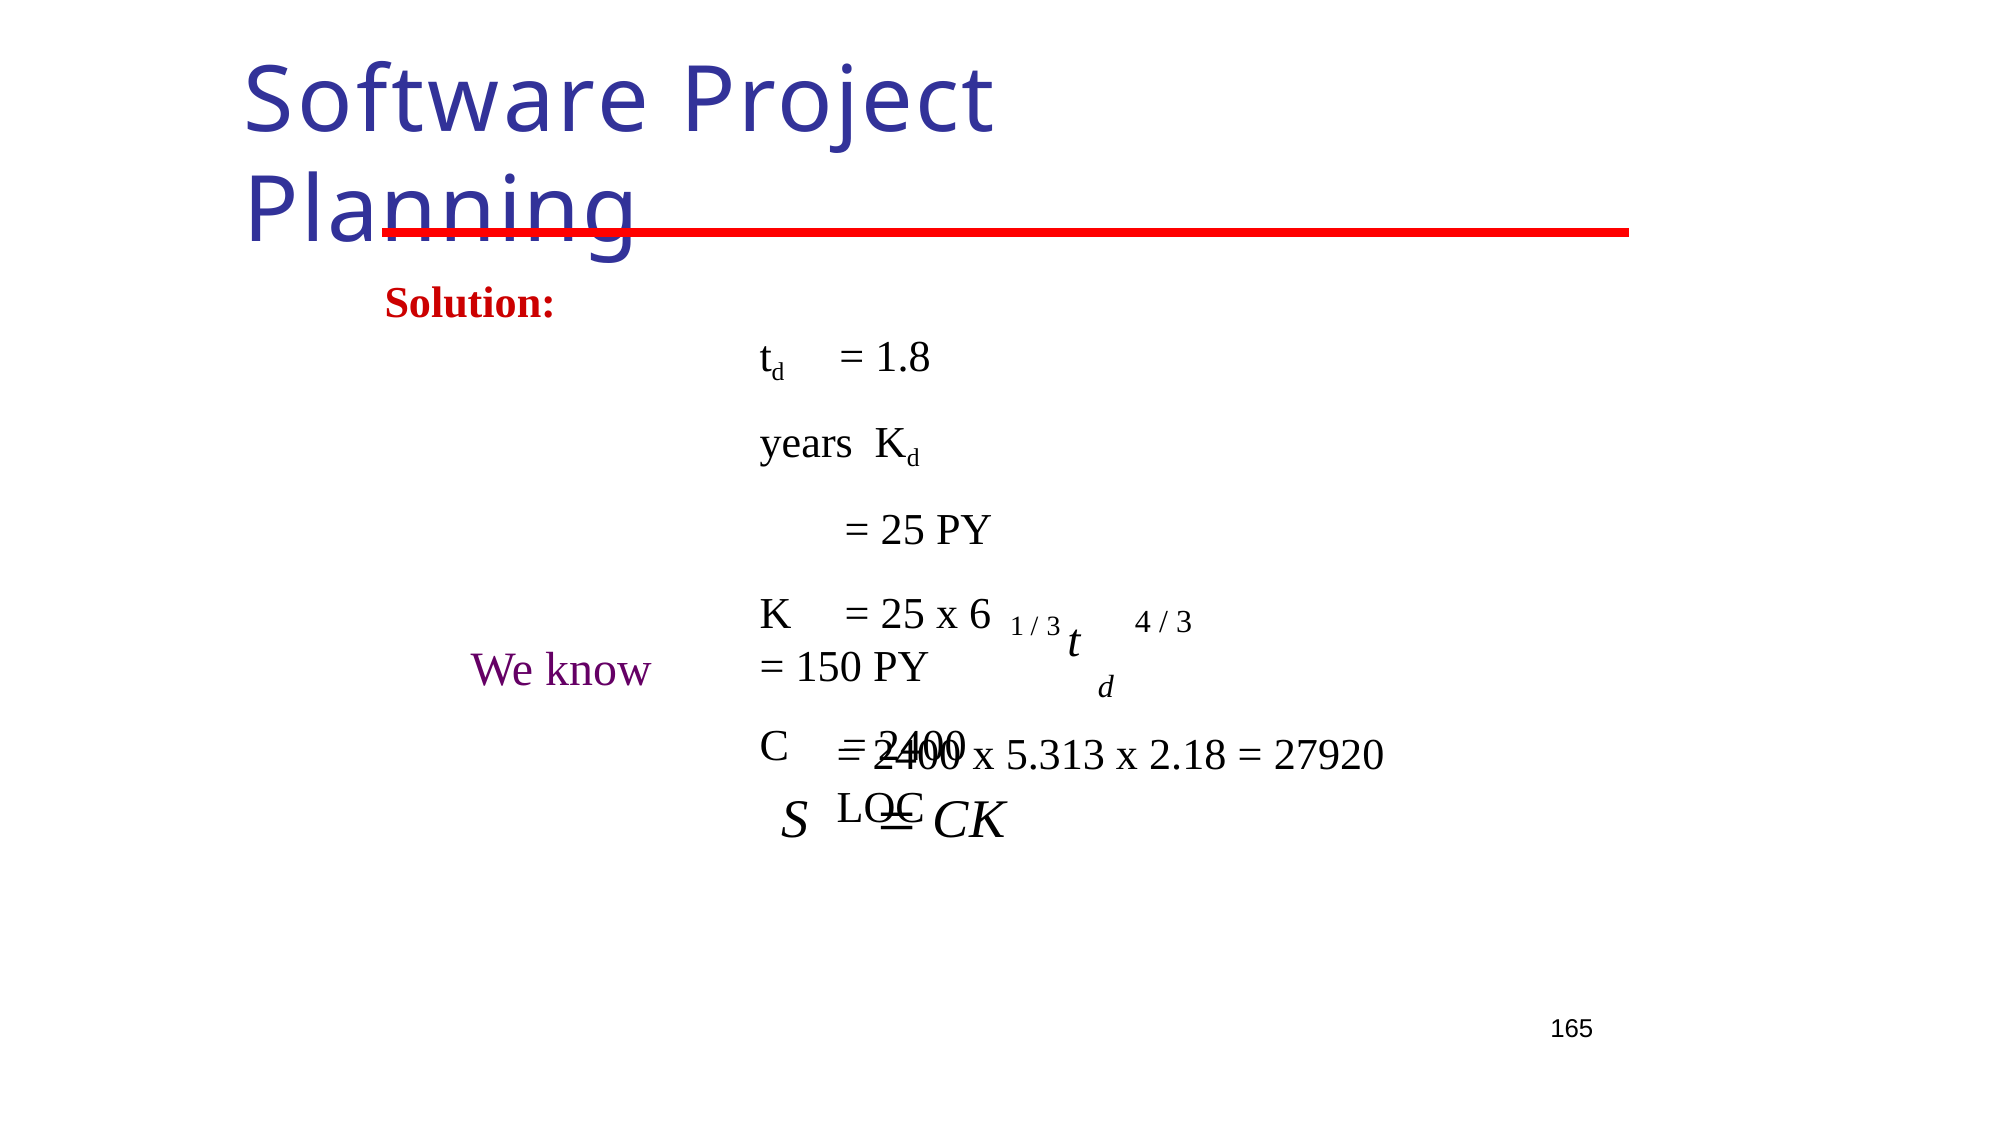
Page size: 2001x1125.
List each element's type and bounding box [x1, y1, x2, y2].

text_box [468, 635, 657, 696]
text_box [750, 296, 1484, 849]
title [242, 38, 1347, 261]
text_box [382, 271, 559, 326]
text_box [1546, 1016, 1598, 1044]
